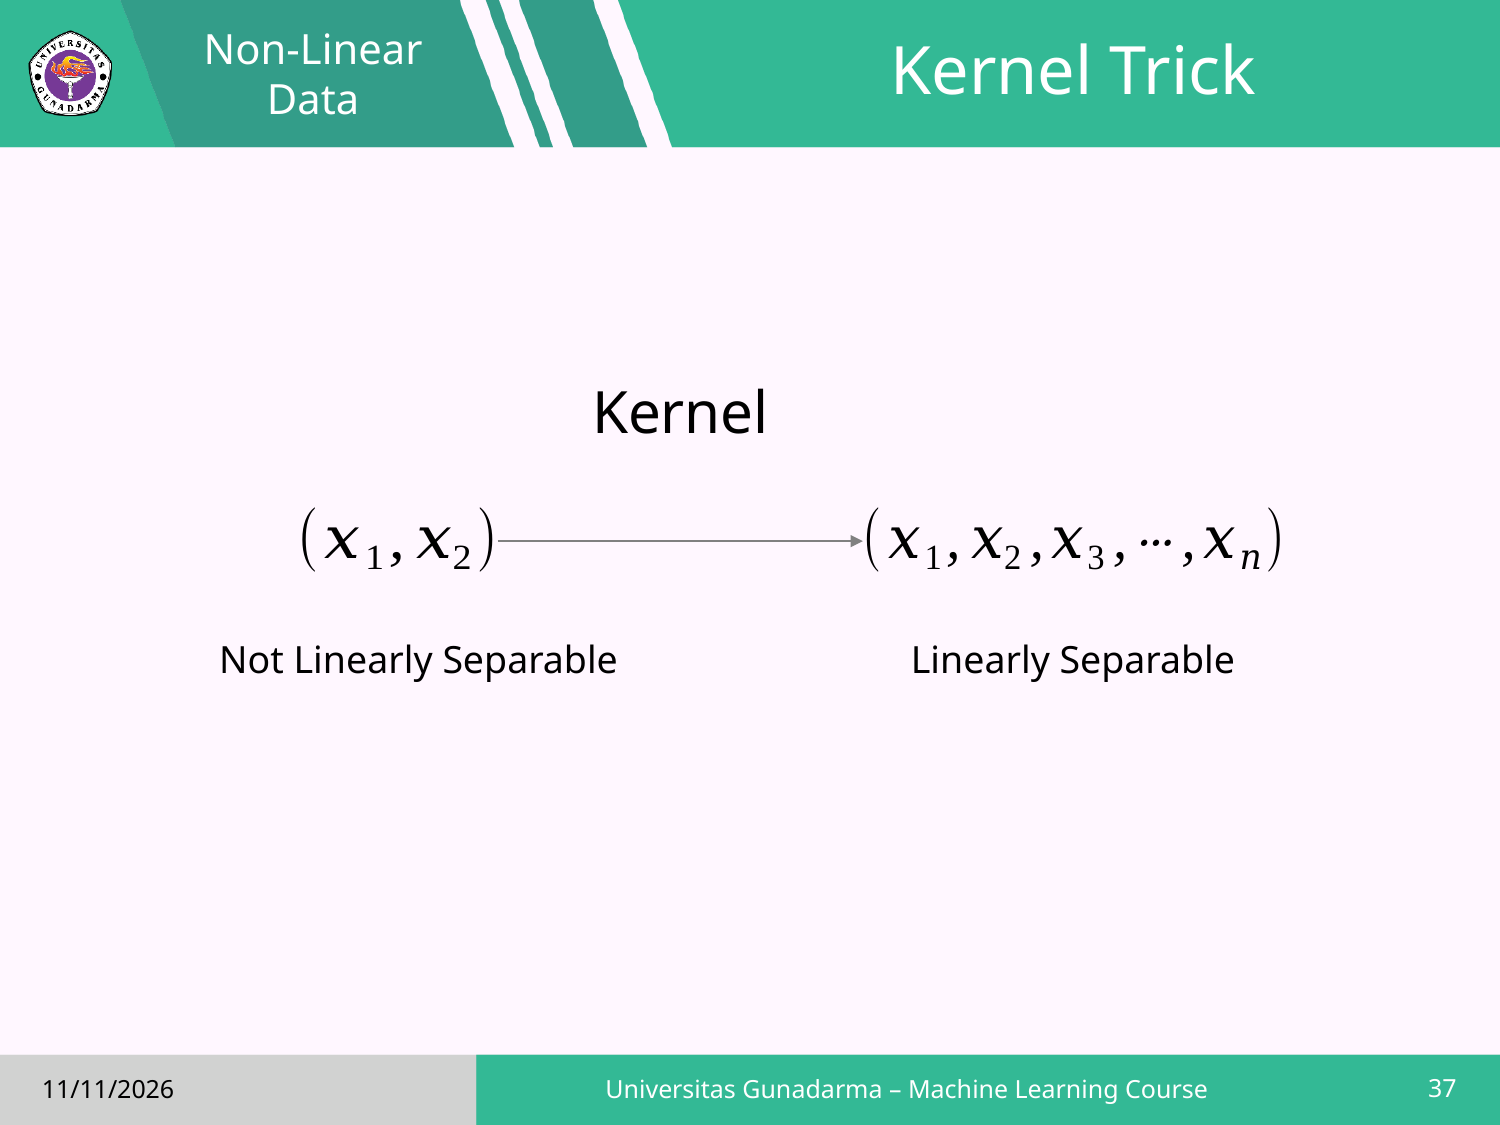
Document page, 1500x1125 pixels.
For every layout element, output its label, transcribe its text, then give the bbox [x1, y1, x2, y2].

list Non-Linear Data [188, 20, 438, 126]
slide_number 37 [1345, 1066, 1472, 1113]
title Kernel Trick [675, 20, 1472, 126]
text_box Kernel [577, 367, 784, 453]
picture [0, 0, 1500, 1125]
text_box Linearly Separable [896, 628, 1251, 689]
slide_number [26, 1067, 438, 1113]
text_box Not Linearly Separable [204, 628, 634, 689]
footer Universitas Gunadarma – Machine Learning Course [496, 1067, 1318, 1113]
